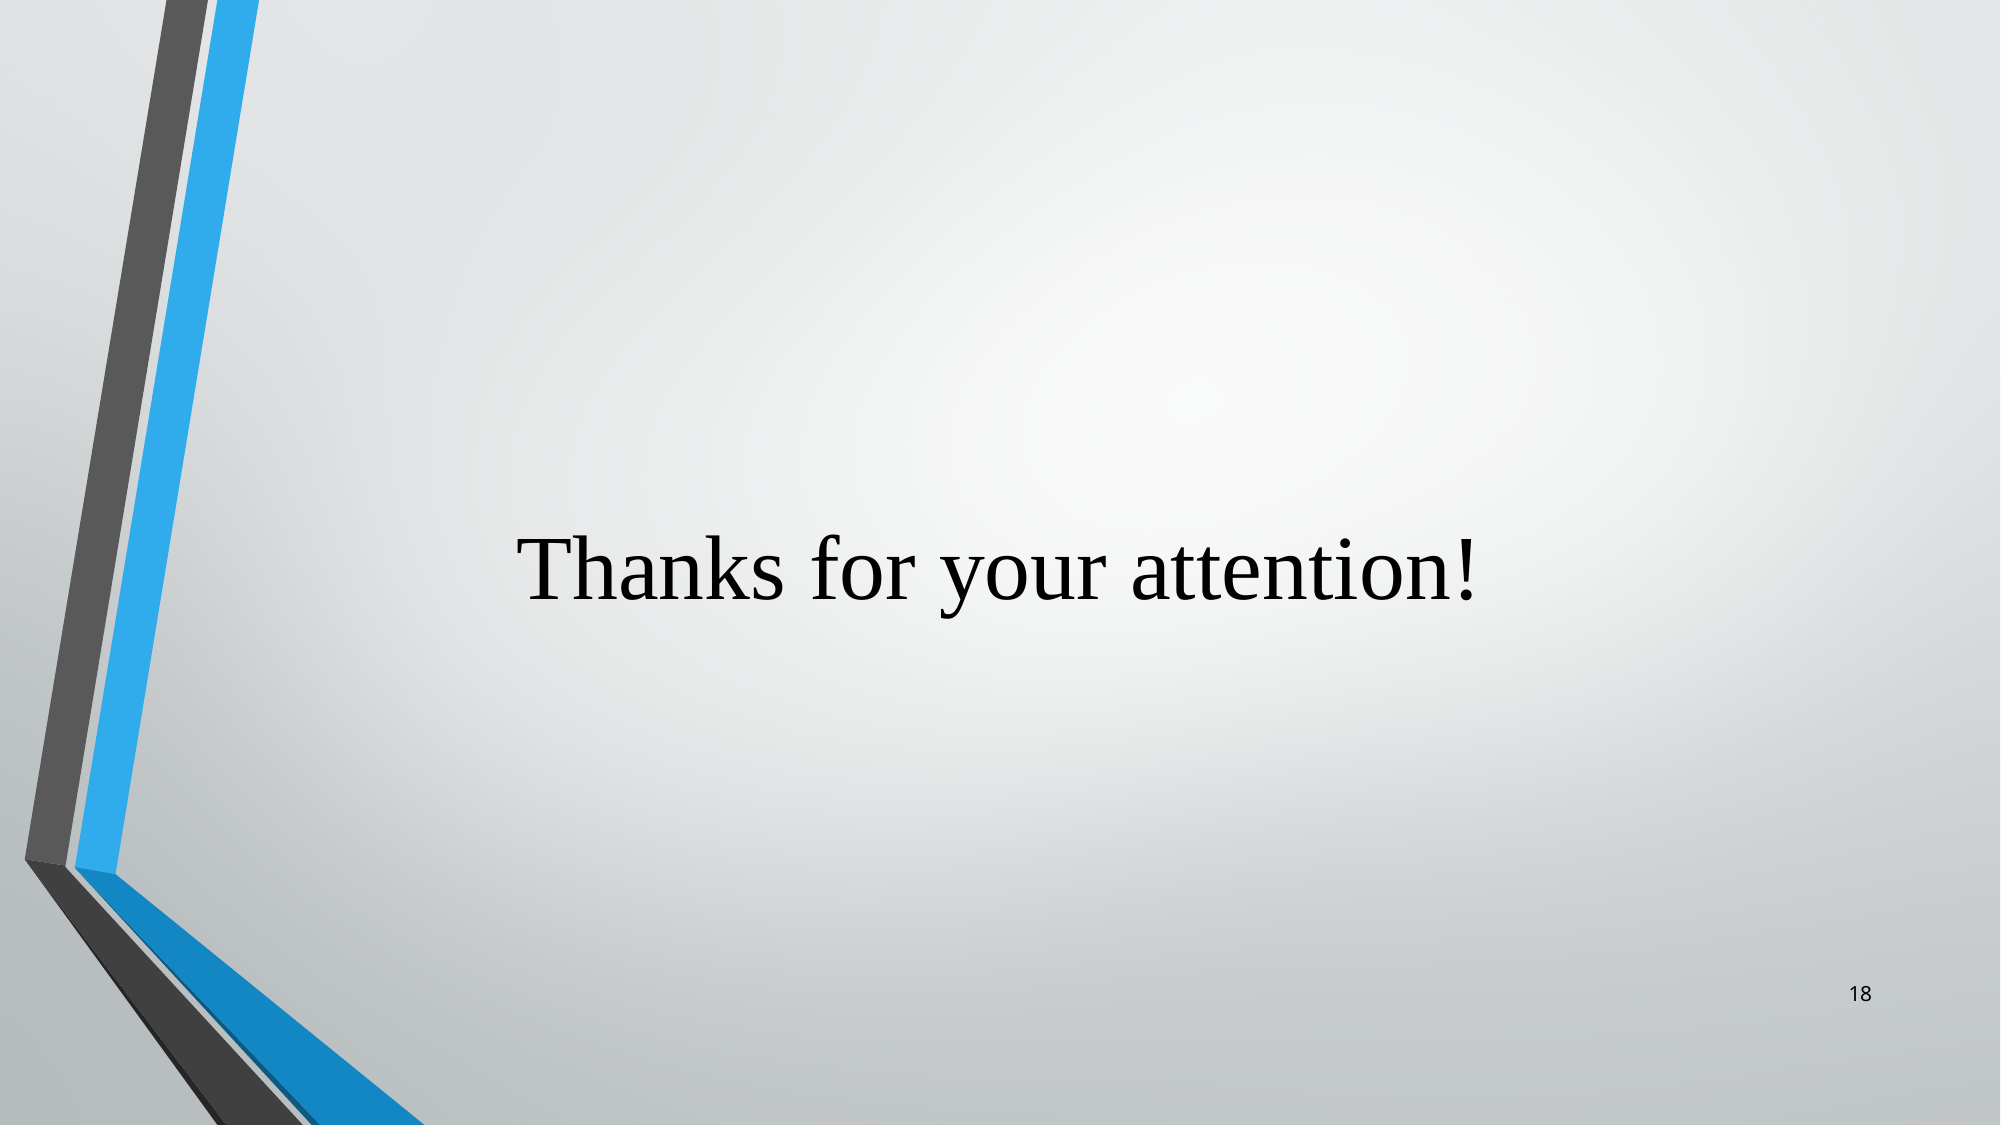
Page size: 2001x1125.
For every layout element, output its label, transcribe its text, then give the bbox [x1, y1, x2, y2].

slide_number 18 [1796, 965, 1887, 1025]
title Thanks for your attention! [178, 418, 1822, 707]
